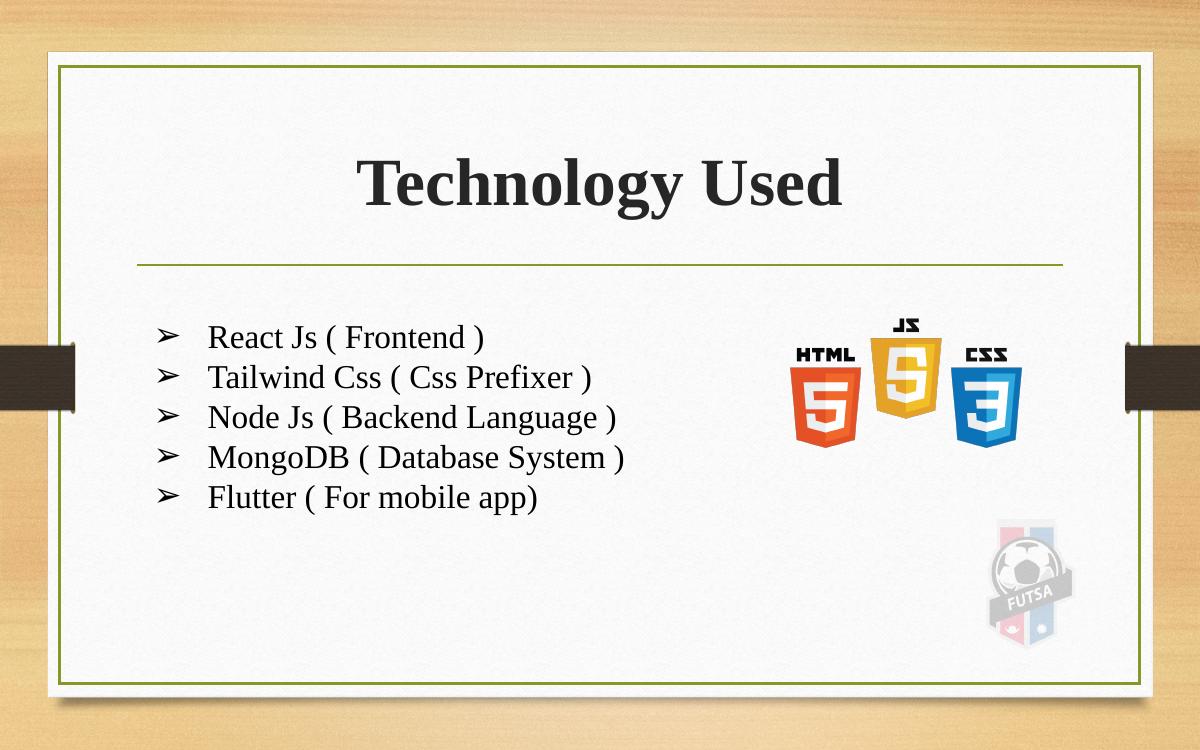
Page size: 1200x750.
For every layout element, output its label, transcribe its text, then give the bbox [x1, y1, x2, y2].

title Technology Used [127, 107, 1073, 250]
picture [0, 0, 1200, 750]
text_box React Js ( Frontend ) Tailwind Css ( Css Prefixer ) Node Js ( Backend Language ) MongoDB ( Database System ) Flutter ( For mobile app) [117, 300, 1085, 530]
